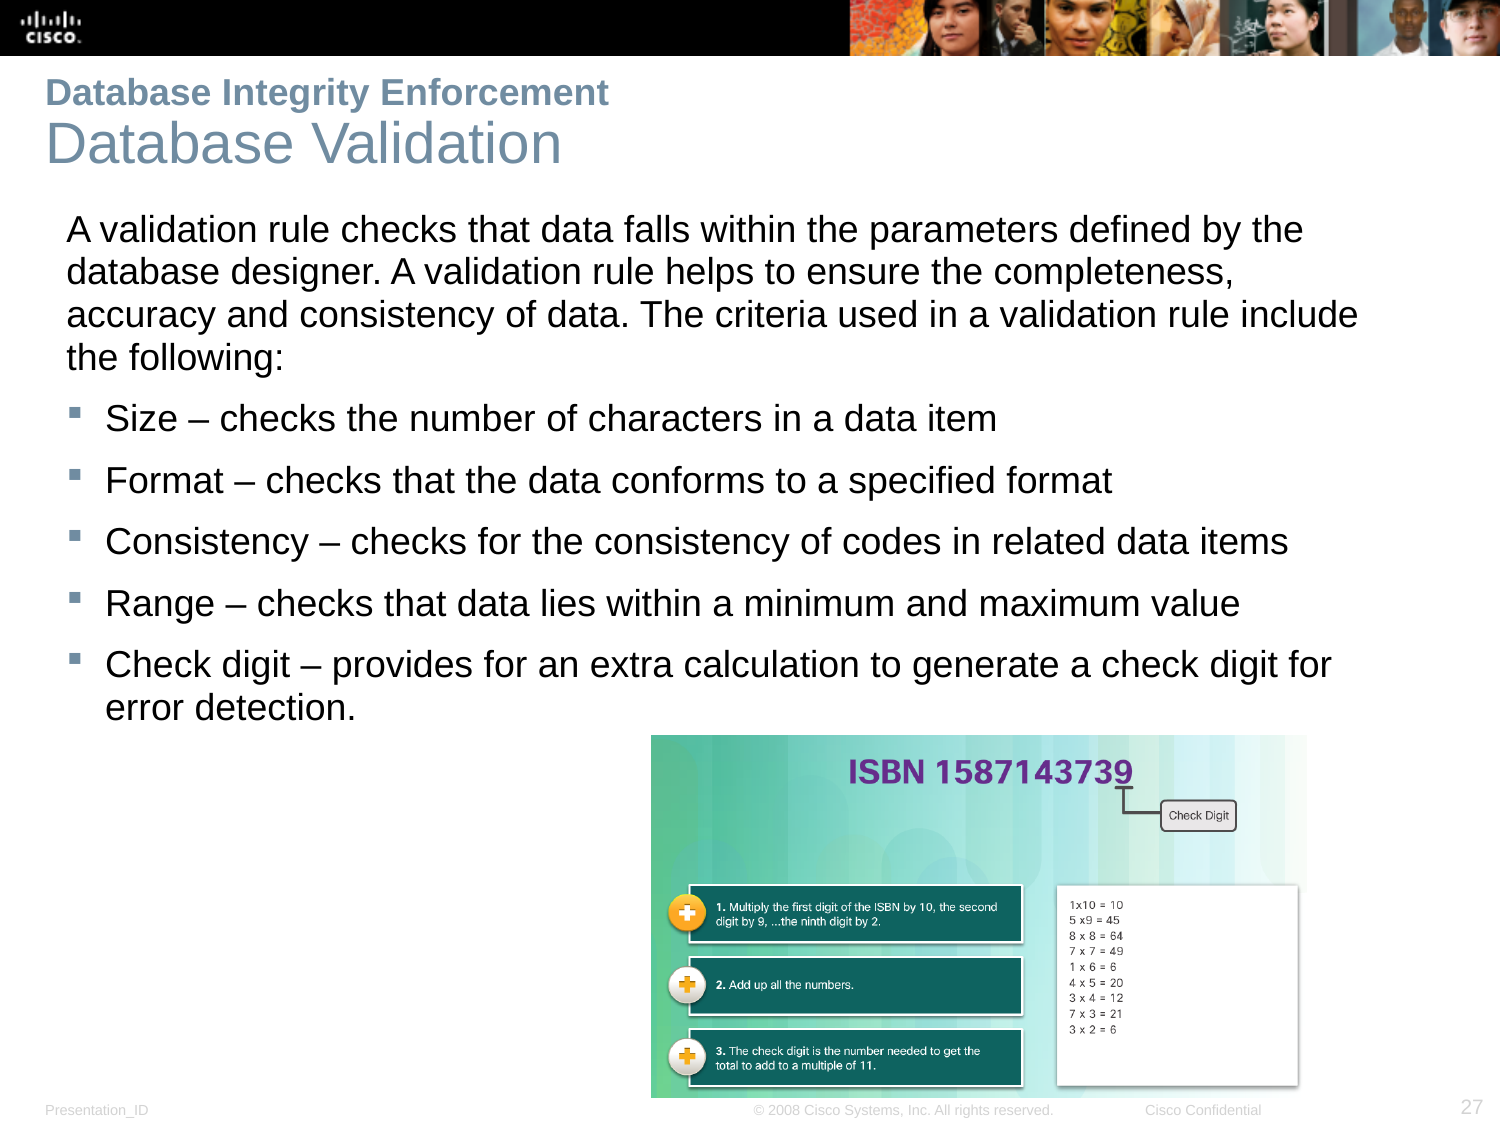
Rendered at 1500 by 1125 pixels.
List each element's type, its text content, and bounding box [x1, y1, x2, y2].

list A validation rule checks that data falls within the parameters defined by the database designer. A validation rule helps to ensure the completeness, accuracy and consistency of data. The criteria used in a validation rule include the following: Size – checks the number of characters in a data item Format – checks that the data conforms to a specified format Consistency – checks for the consistency of codes in related data items Range – checks that data lies within a minimum and maximum value Check digit – provides for an extra calculation to generate a check digit for error detection. [52, 201, 1388, 1002]
picture [0, 0, 1500, 56]
picture [651, 735, 1307, 1098]
title Database Integrity Enforcement Database Validation [31, 64, 1471, 184]
